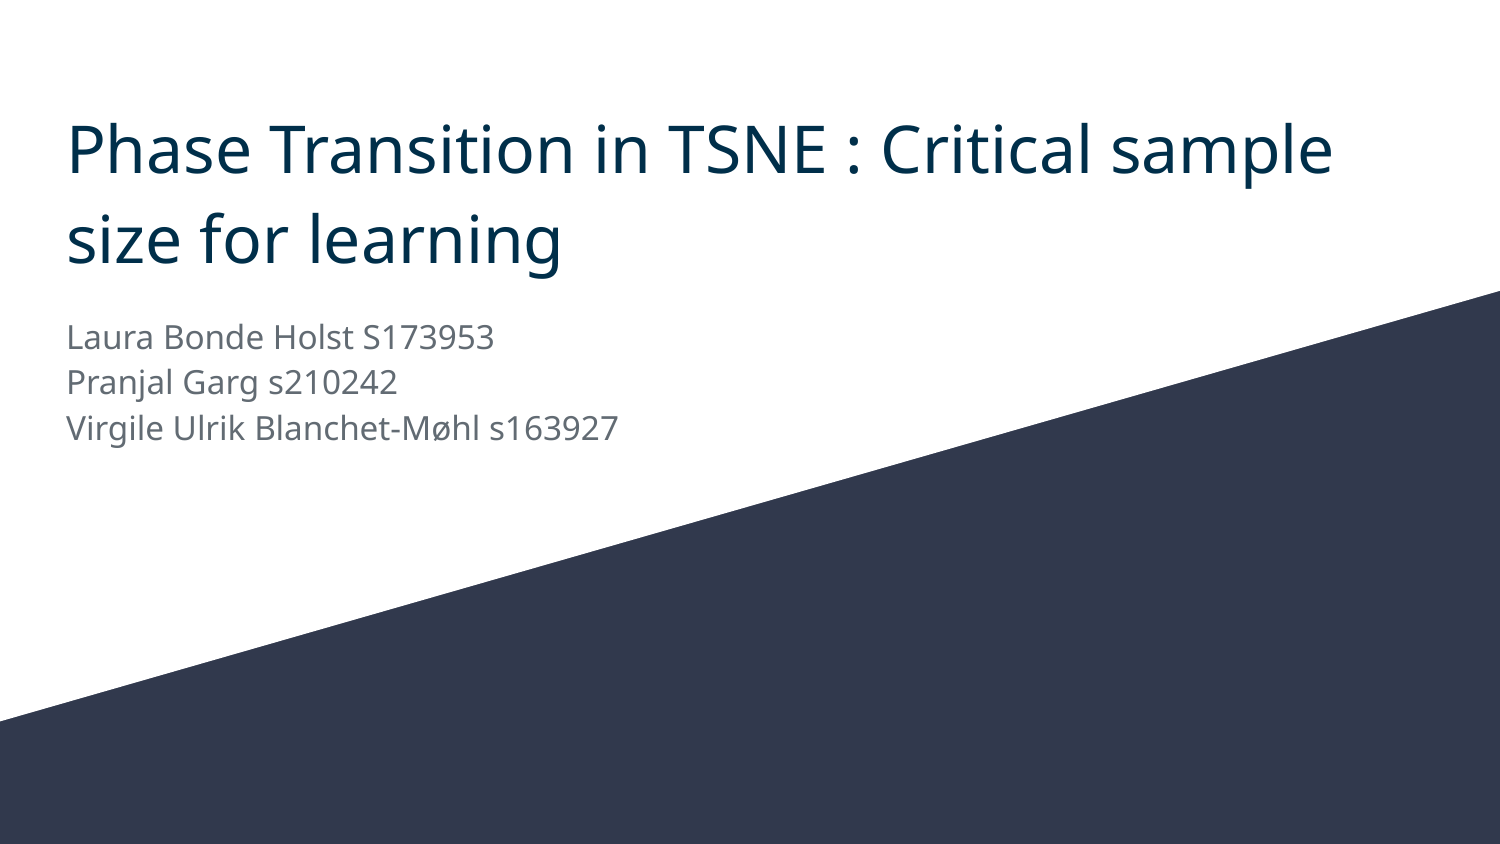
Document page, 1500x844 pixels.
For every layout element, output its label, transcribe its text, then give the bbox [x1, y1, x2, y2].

subtitle Laura Bonde Holst S173953 Pranjal Garg s210242 Virgile Ulrik Blanchet-Møhl s163927 [51, 298, 748, 510]
title Phase Transition in TSNE : Critical sample size for learning [51, 88, 1449, 299]
